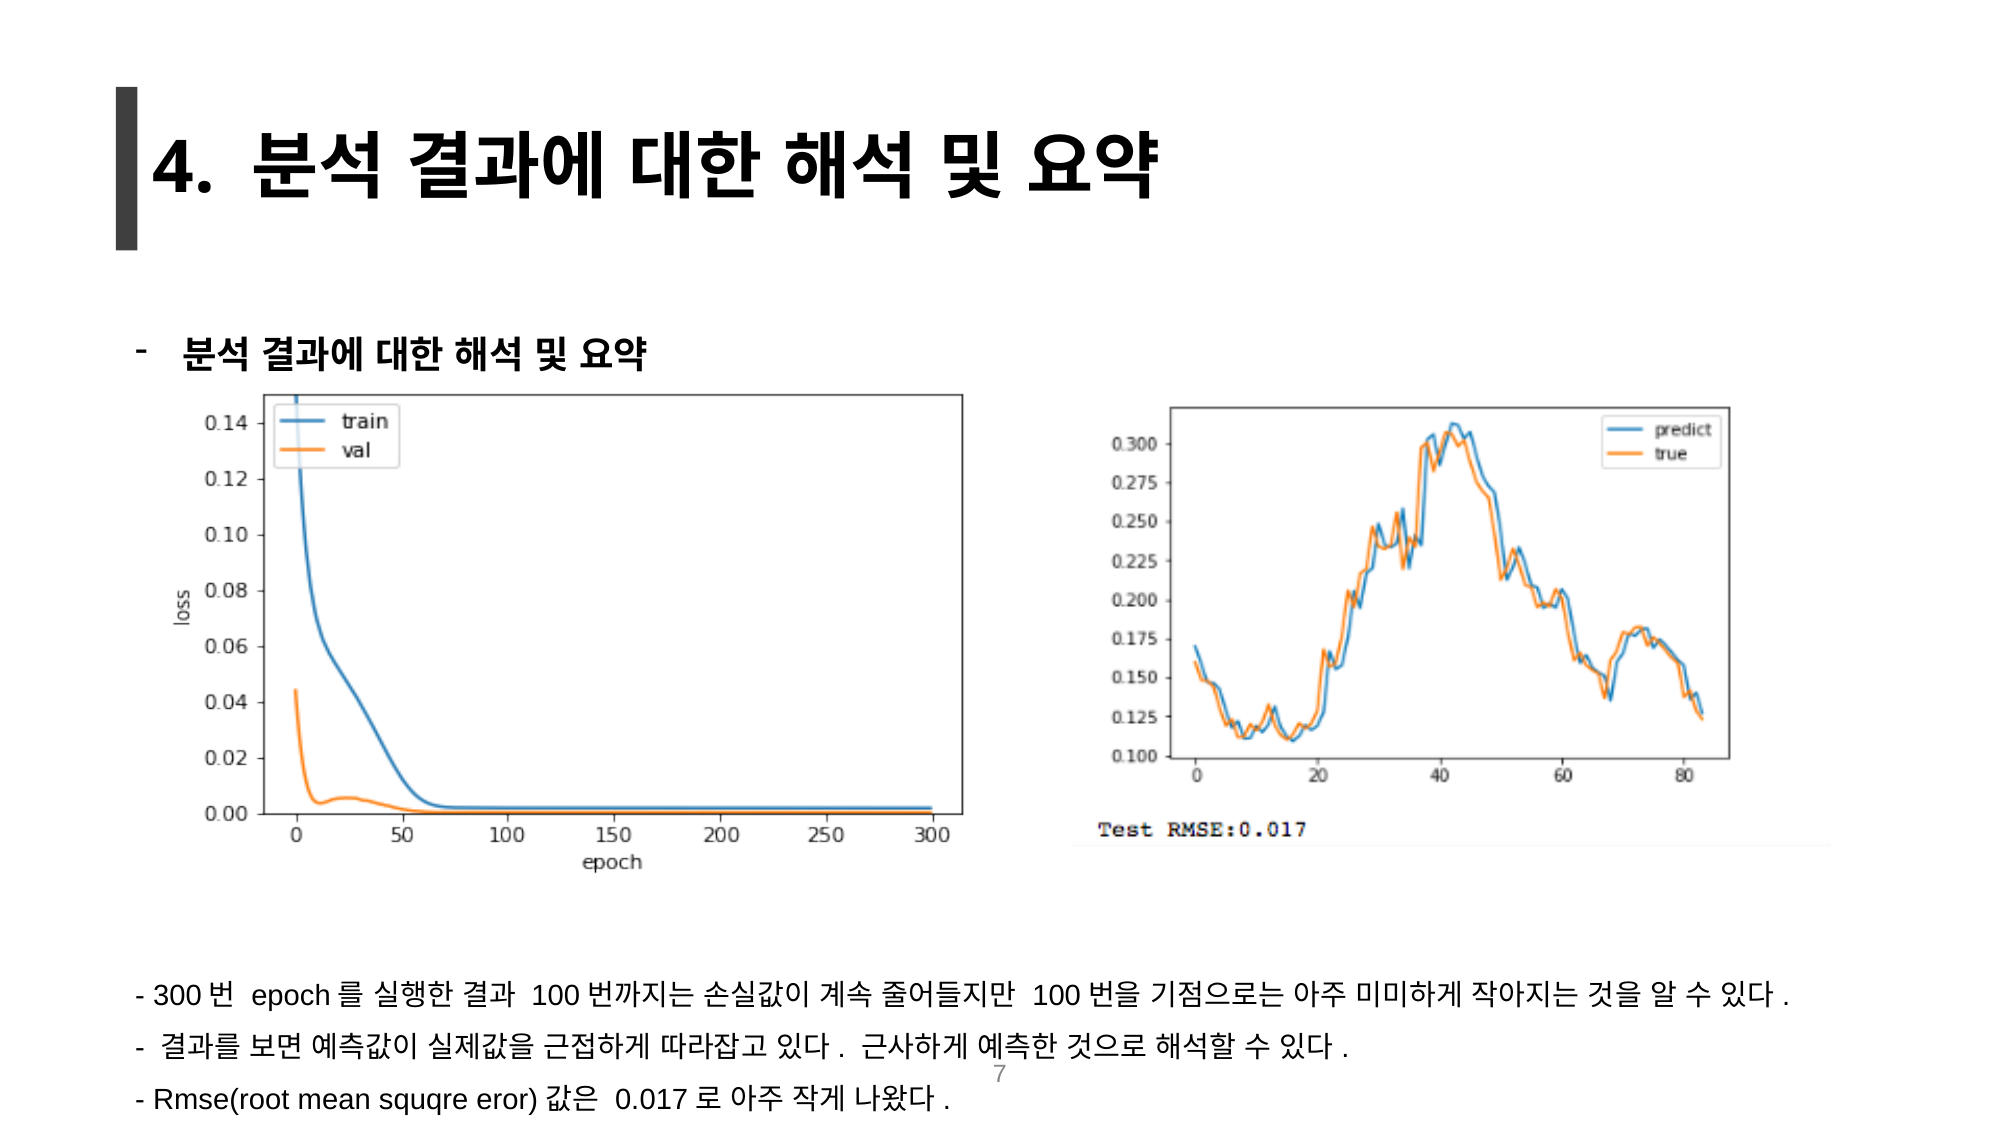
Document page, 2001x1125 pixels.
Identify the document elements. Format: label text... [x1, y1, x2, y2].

picture [158, 375, 983, 887]
title 4. 분석 결과에 대한 해석 및 요약 [137, 59, 1863, 278]
slide_number 7 [774, 1042, 1225, 1103]
list 분석 결과에 대한 해석 및 요약 - 300번 epoch를 실행한 결과 100번까지는 손실값이 계속 줄어들지만 100번을 기점으로는 아주 미미하게 작아지는 것을 알 수 있다. - 결과를 보면 예측값이 실제값을 근접하게 따라잡고 있다. 근사하게 예측한 것으로 해석할 수 있다. - Rmse(root mean squqre eror)값은 0.017로 아주 작게 나왔다. [120, 301, 1921, 1060]
picture [1071, 374, 1831, 847]
